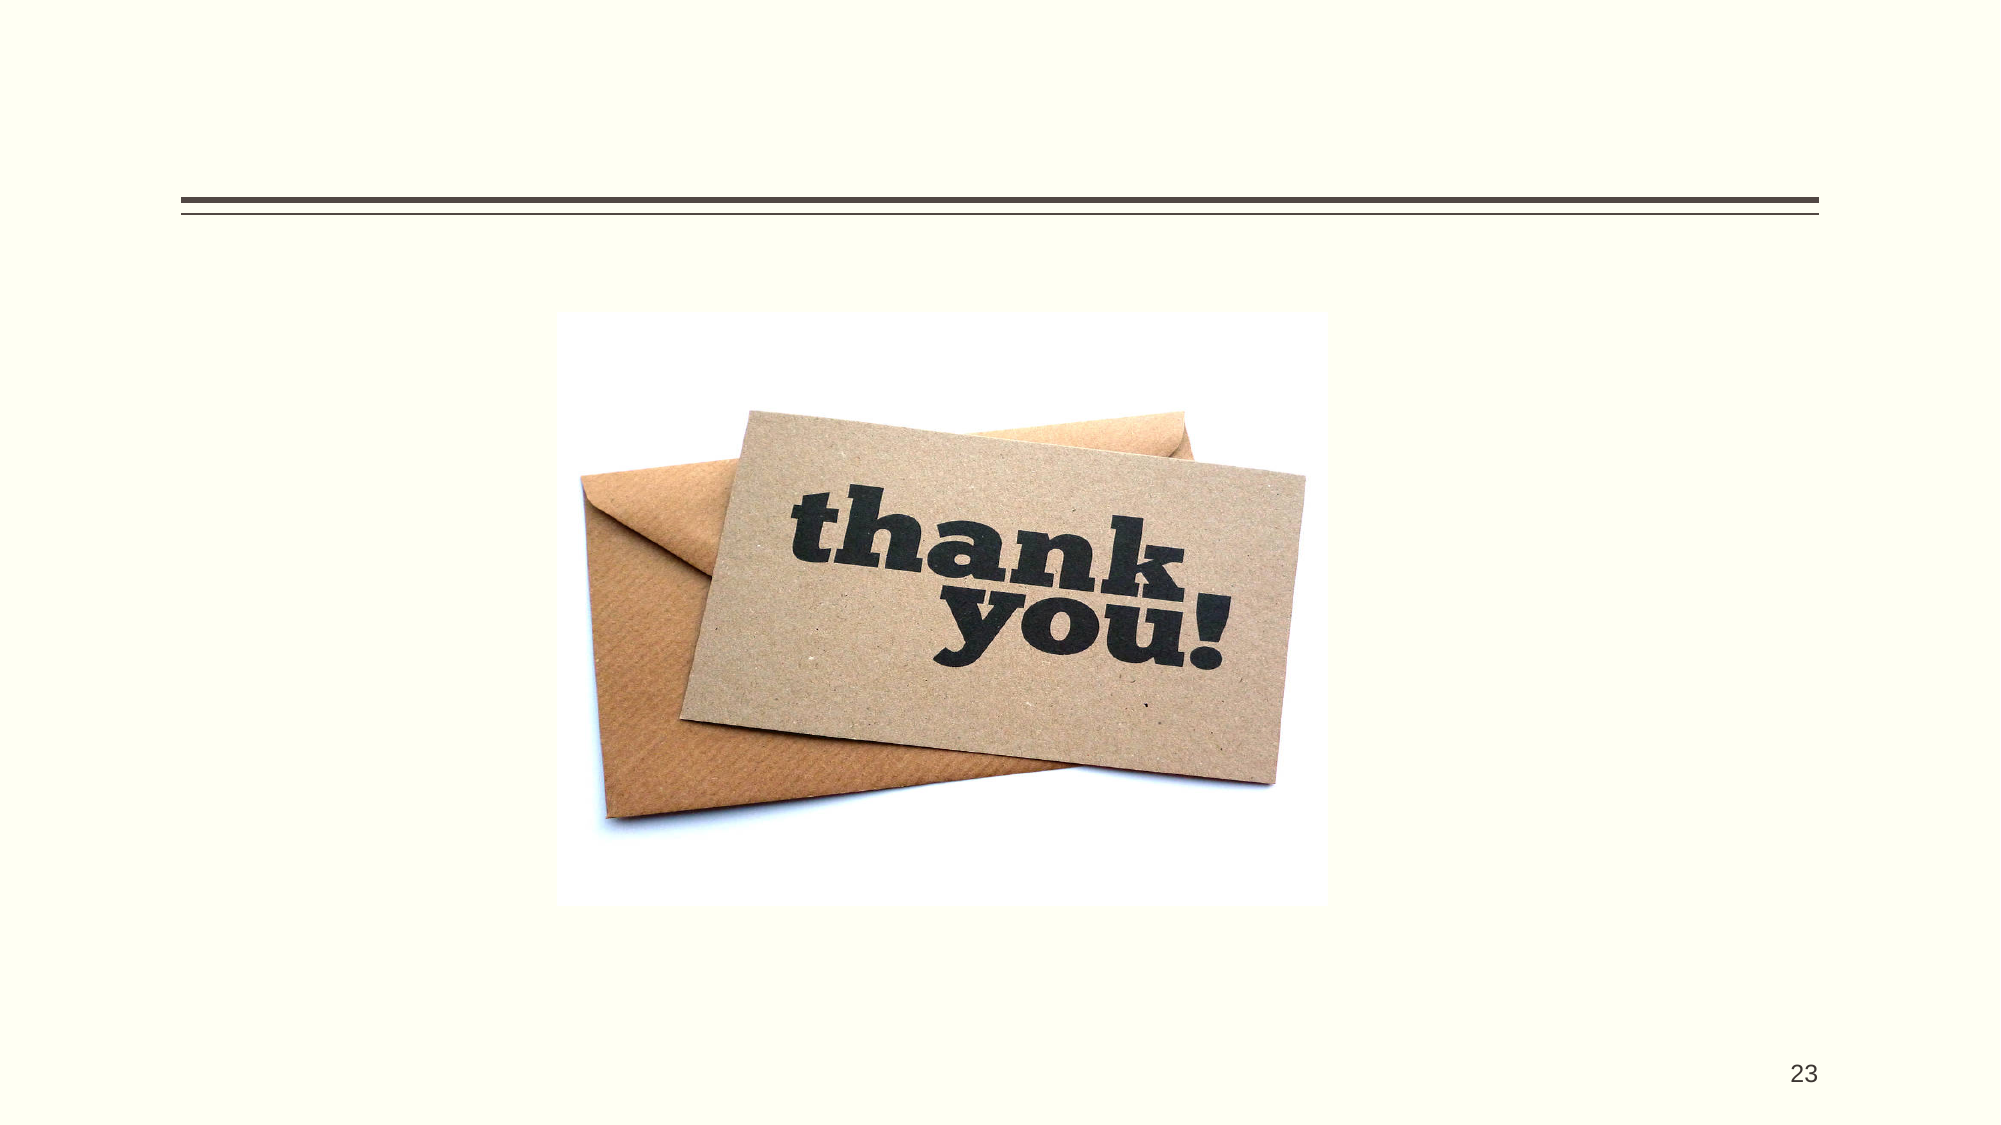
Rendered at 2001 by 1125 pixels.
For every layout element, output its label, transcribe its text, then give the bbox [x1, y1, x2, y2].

slide_number 23 [1518, 1042, 1819, 1103]
picture [557, 312, 1328, 907]
